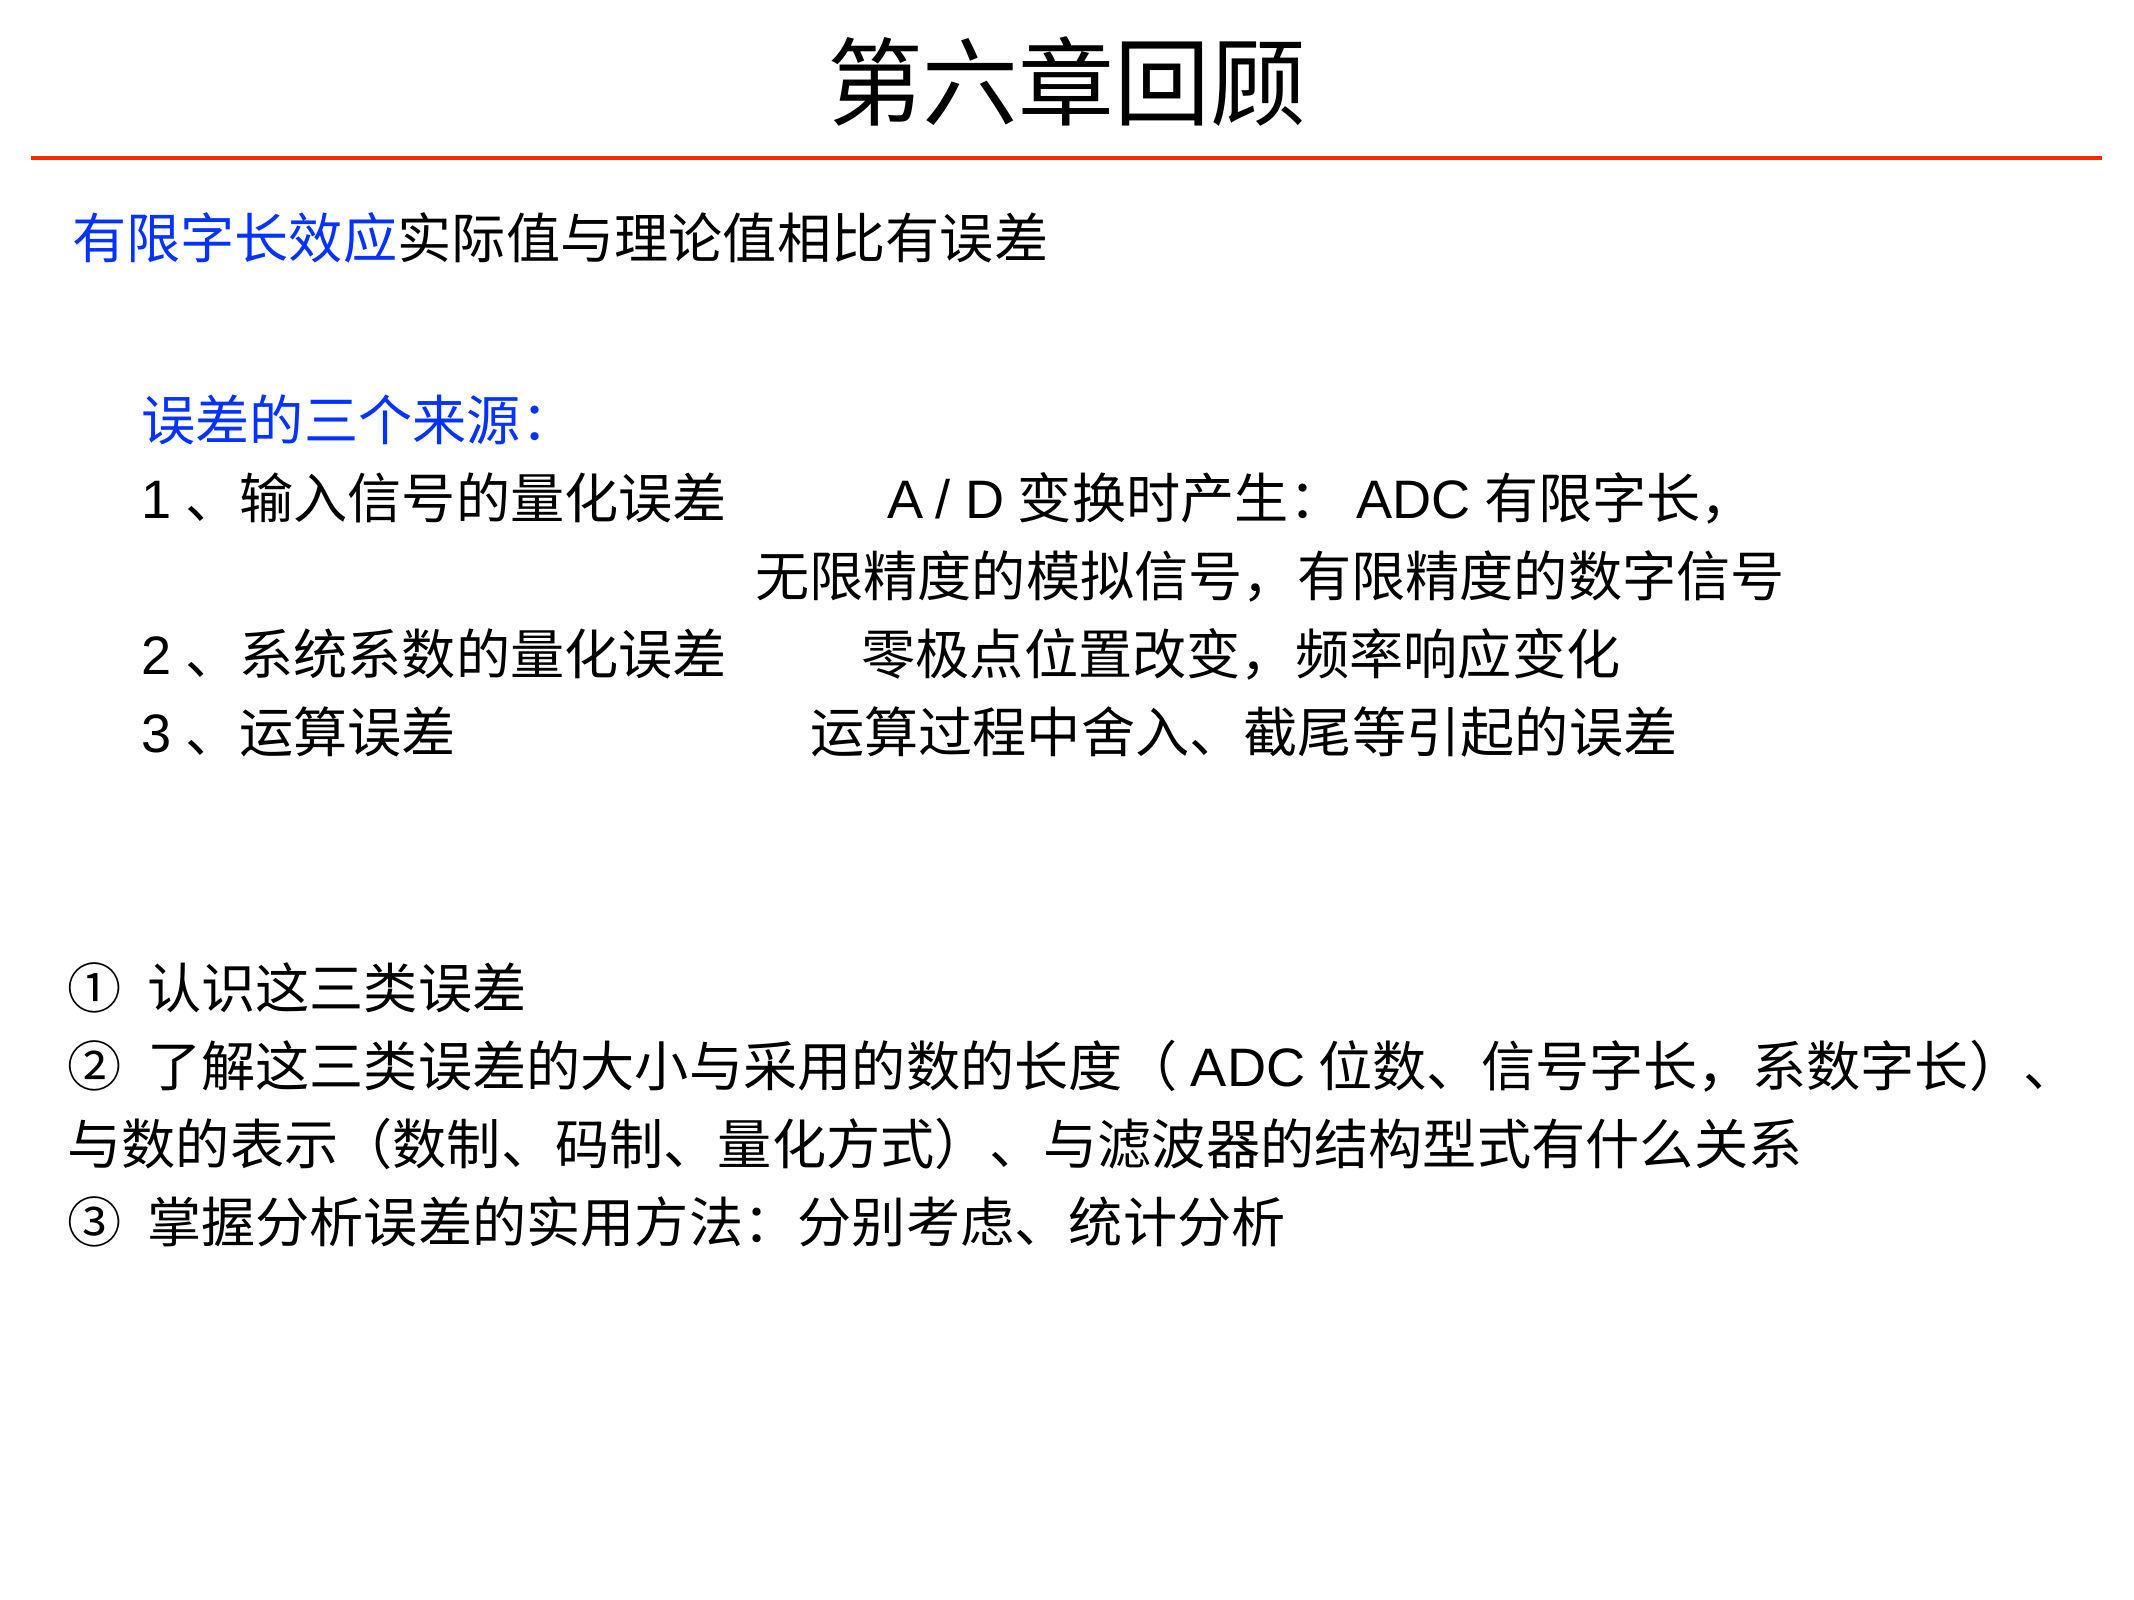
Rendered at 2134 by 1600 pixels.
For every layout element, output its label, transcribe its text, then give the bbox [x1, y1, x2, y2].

text_box 误差的三个来源： 1、输入信号的量化误差 A / D变换时产生：ADC有限字长， 无限精度的模拟信号，有限精度的数字信号 2、系统系数的量化误差 零极点位置改变，频率响应变化 3、运算误差 运算过程中舍入、截尾等引起的误差 [133, 364, 1795, 772]
title 第六章回顾 [155, 1, 1978, 159]
text_box 有限字长效应实际值与理论值相比有误差 [63, 183, 1058, 278]
text_box ① 认识这三类误差 ② 了解这三类误差的大小与采用的数的长度（ADC位数、信号字长，系数字长）、 与数的表示（数制、码制、量化方式）、与滤波器的结构型式有什么关系 ③ 掌握分析误差的实用方法：分别考虑、统计分析 [59, 933, 2087, 1262]
